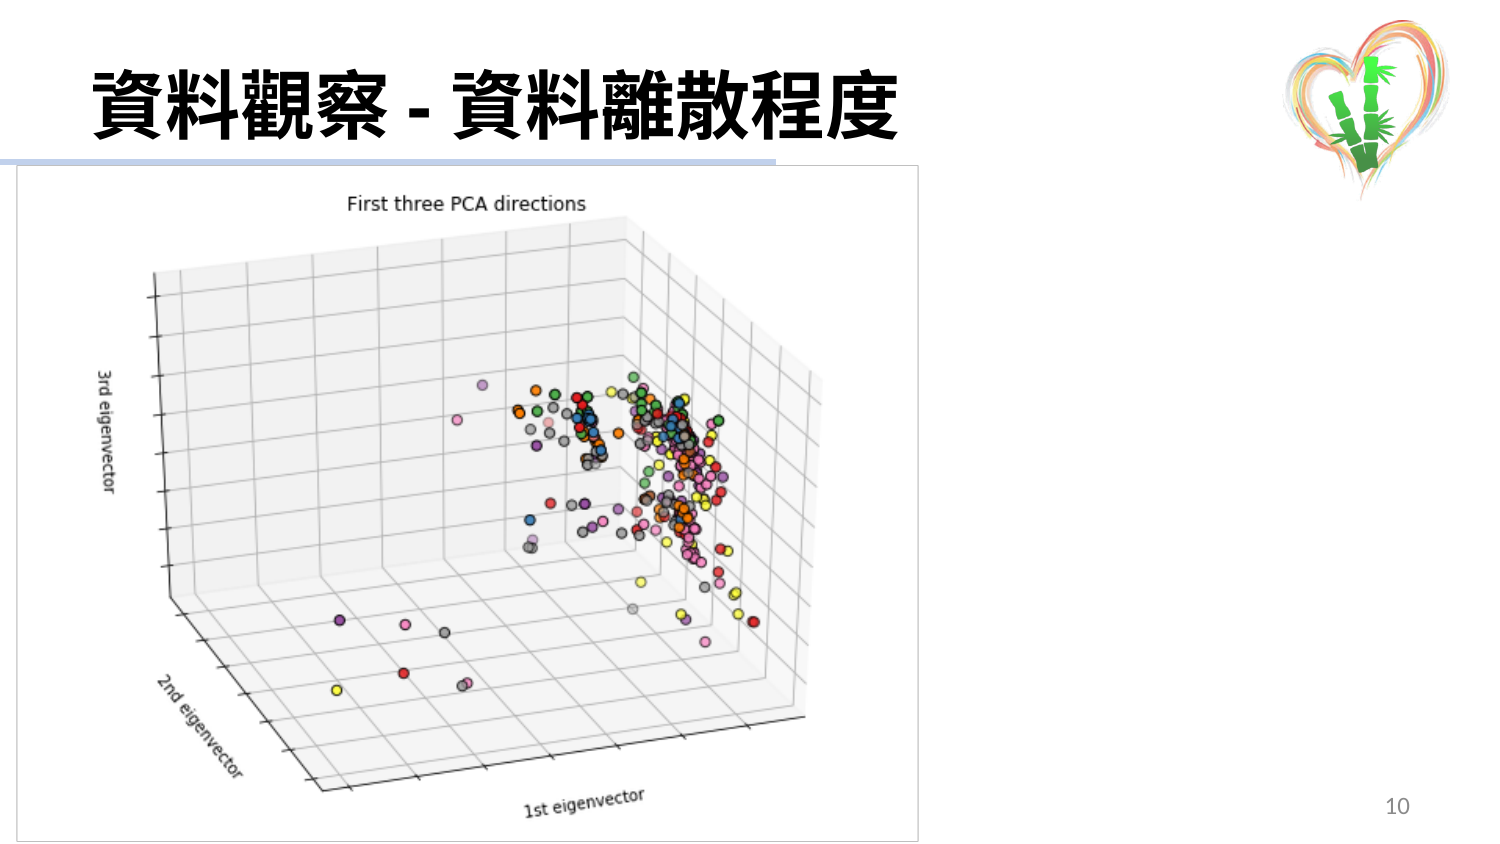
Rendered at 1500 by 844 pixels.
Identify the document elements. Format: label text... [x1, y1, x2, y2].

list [0, 149, 935, 844]
title 資料觀察-資料離散程度 [75, 33, 1425, 175]
slide_number 10 [1074, 782, 1425, 827]
